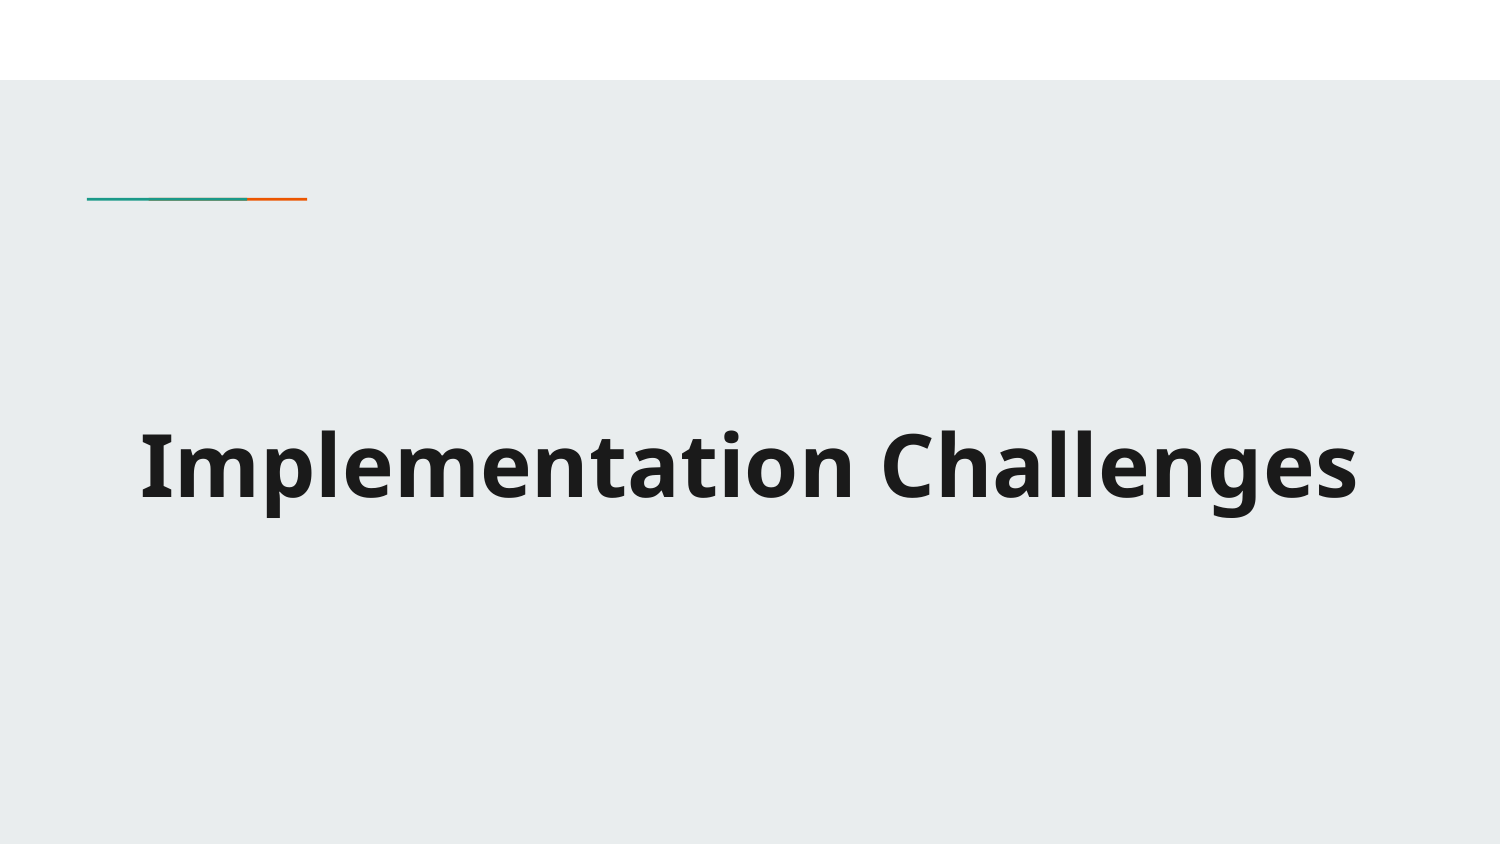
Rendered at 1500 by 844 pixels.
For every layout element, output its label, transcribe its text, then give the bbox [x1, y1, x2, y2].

title Implementation Challenges [119, 395, 1381, 545]
